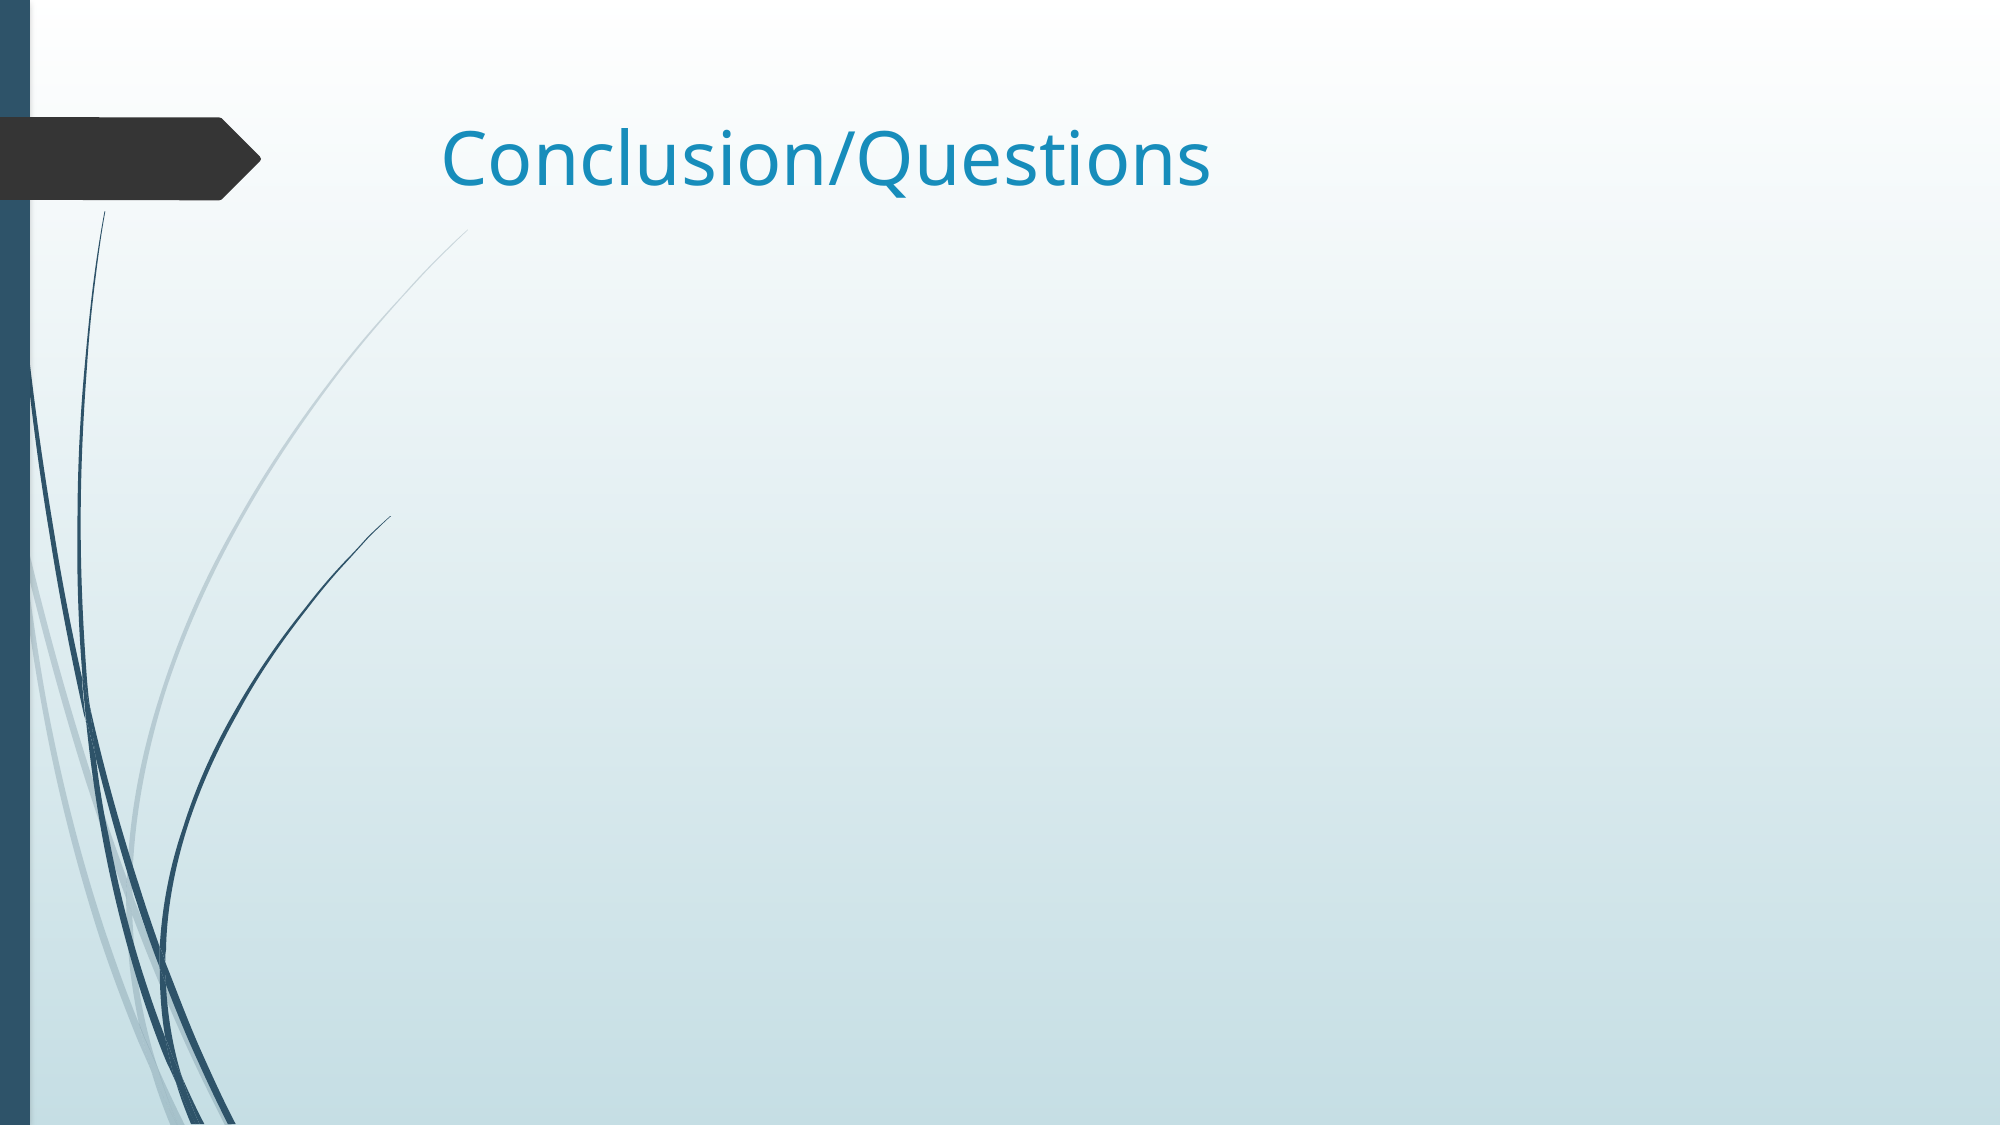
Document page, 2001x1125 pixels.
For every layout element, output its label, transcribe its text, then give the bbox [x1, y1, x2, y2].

title Conclusion/Questions [425, 102, 1888, 313]
